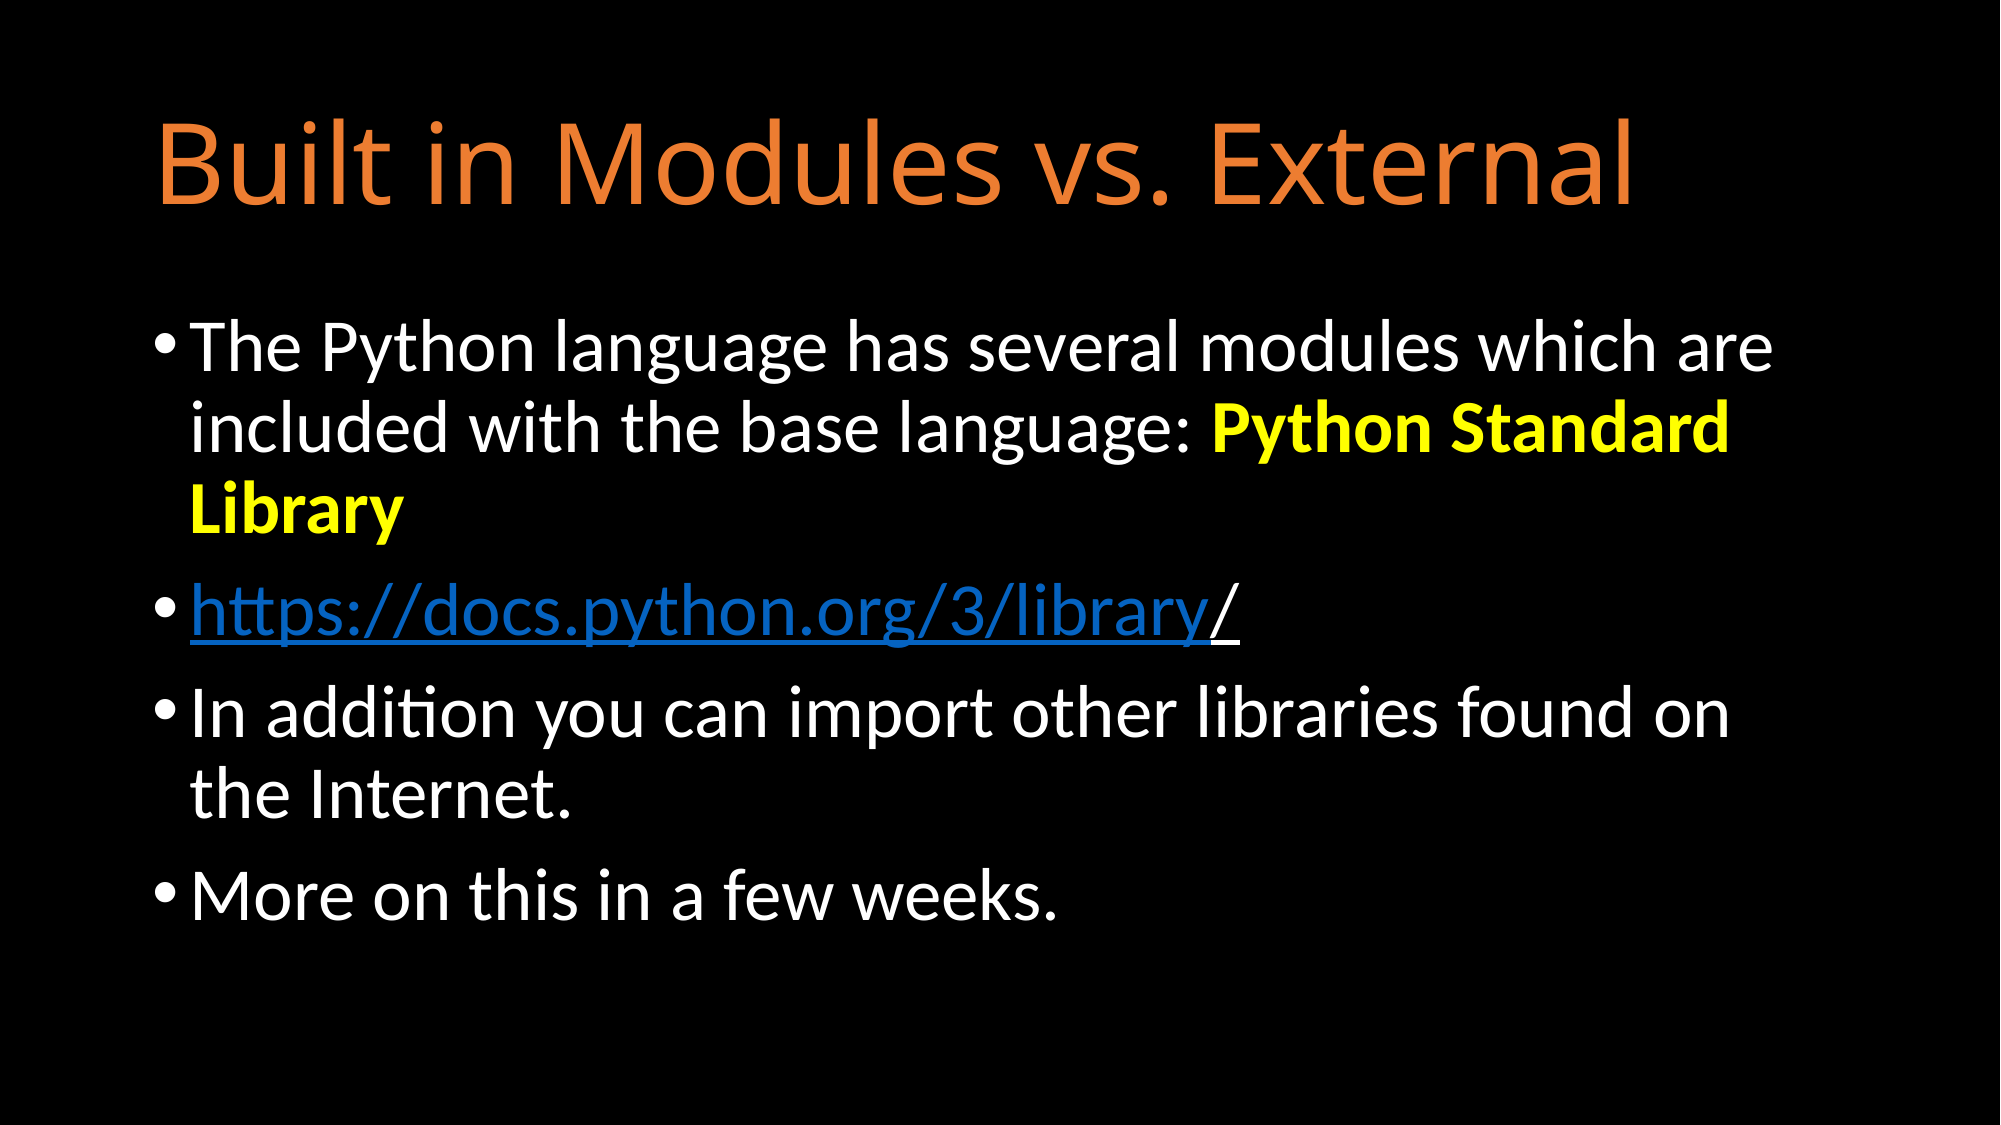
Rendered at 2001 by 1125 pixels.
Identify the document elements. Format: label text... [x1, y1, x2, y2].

title Built in Modules vs. External [137, 59, 1863, 278]
list The Python language has several modules which are included with the base language: Python Standard Library https://docs.python.org/3/library/ In addition you can import other libraries found on the Internet. More on this in a few weeks. [137, 299, 1863, 1014]
